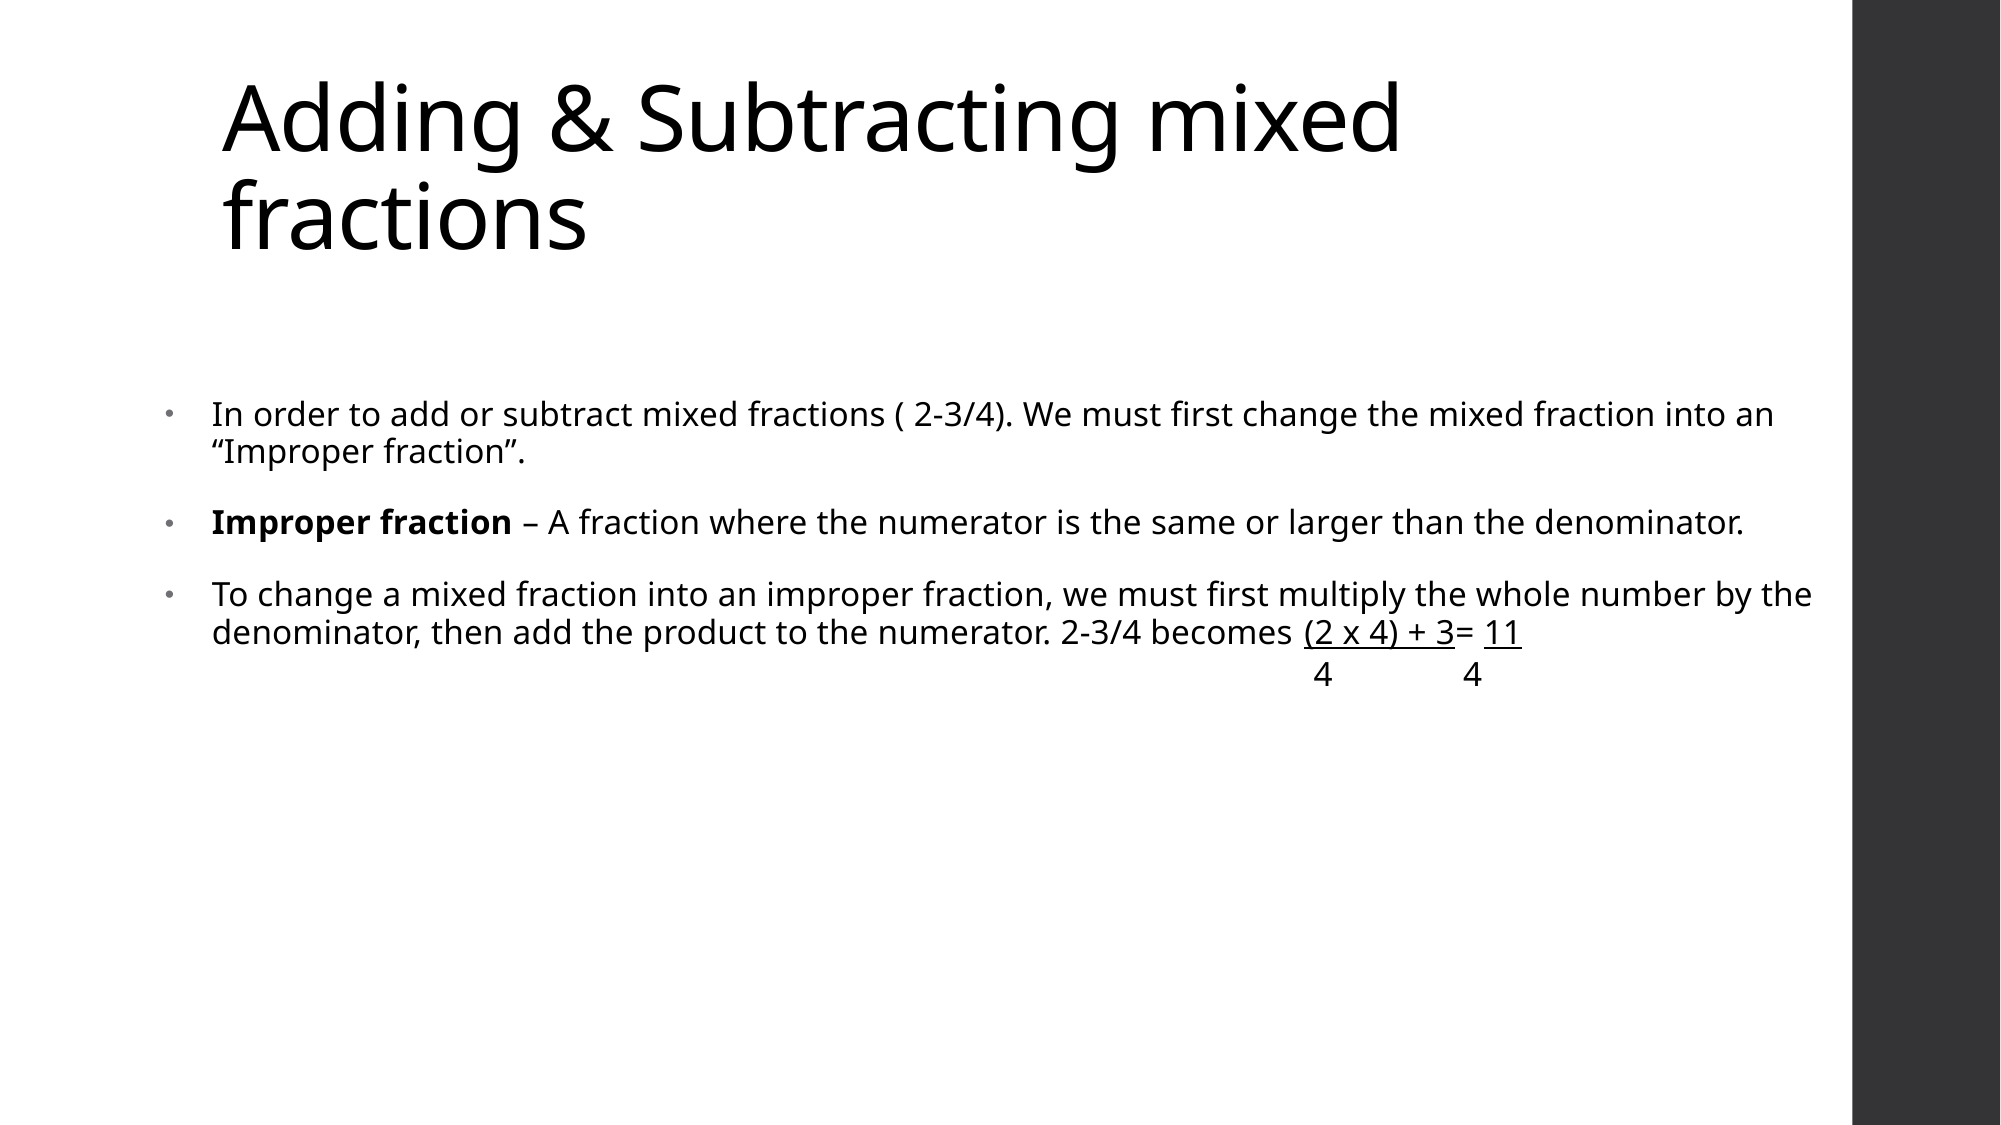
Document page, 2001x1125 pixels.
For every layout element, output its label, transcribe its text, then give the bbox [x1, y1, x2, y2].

title Adding & Subtracting mixed fractions [206, 60, 1797, 278]
list In order to add or subtract mixed fractions ( 2-3/4). We must first change the mixed fraction into an “Improper fraction”. Improper fraction – A fraction where the numerator is the same or larger than the denominator. To change a mixed fraction into an improper fraction, we must first multiply the whole number by the denominator, then add the product to the numerator. 2-3/4 becomes (2 x 4) + 3= 11 4 4 [149, 388, 1850, 950]
